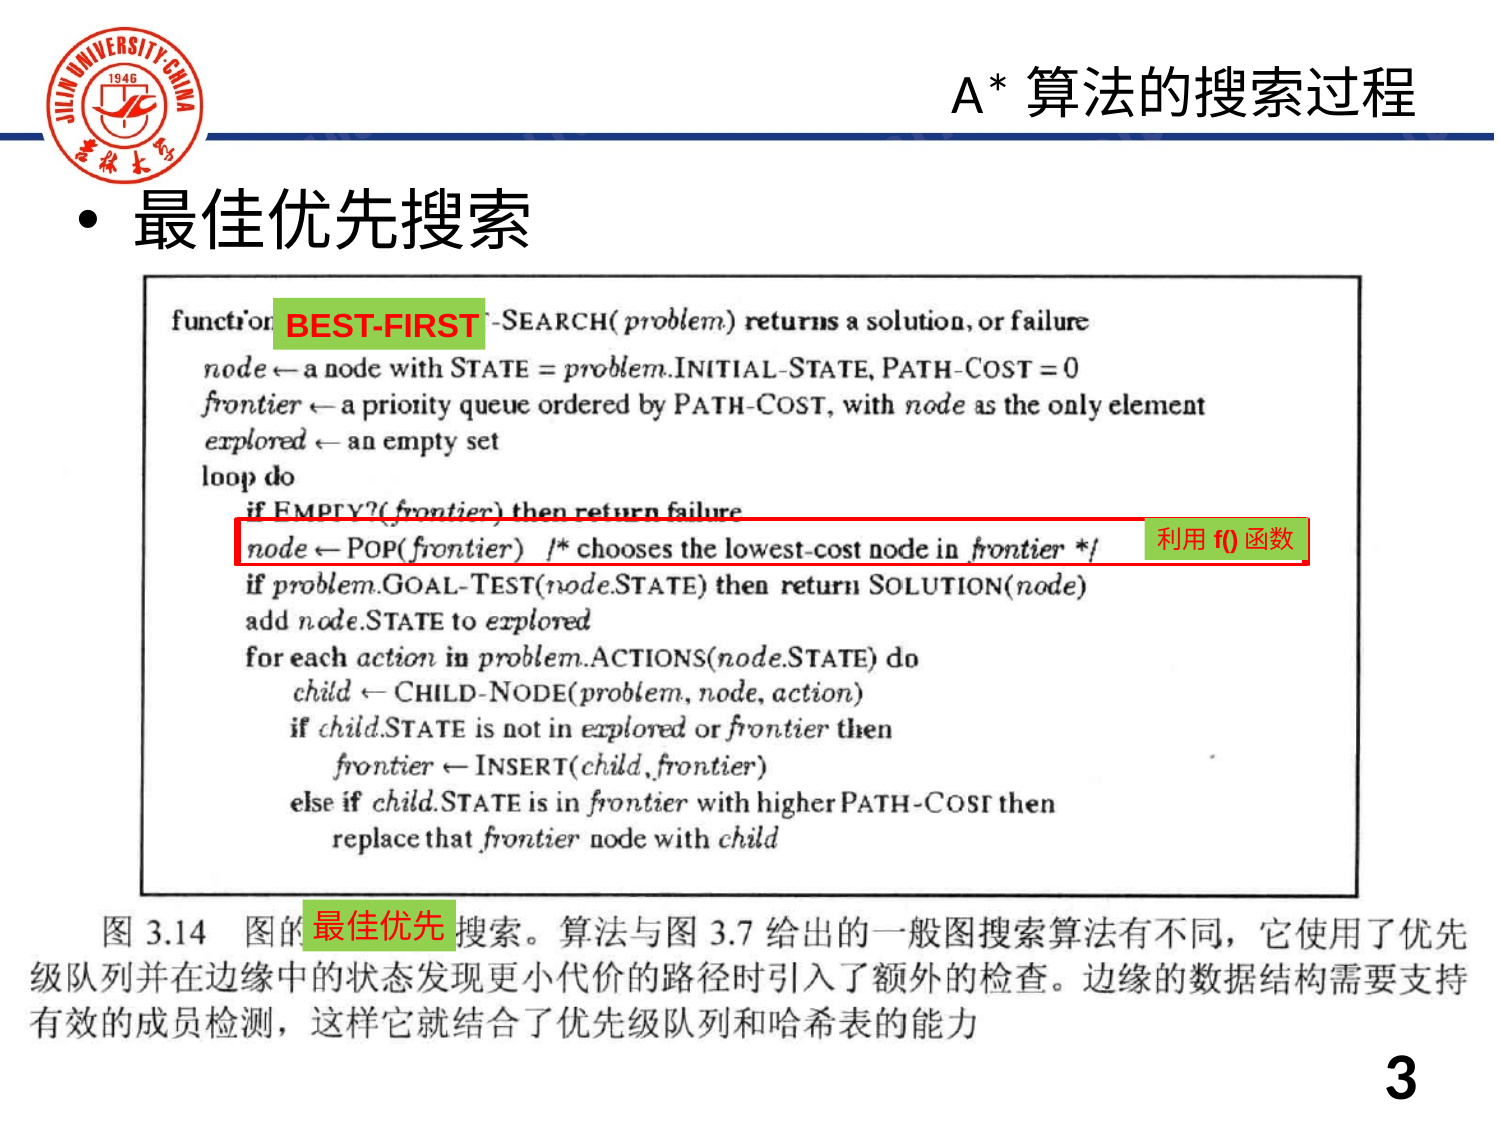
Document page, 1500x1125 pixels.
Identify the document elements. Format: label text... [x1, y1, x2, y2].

picture [0, 0, 1494, 1125]
slide_number 3 [1368, 1045, 1426, 1120]
title A*算法的搜索过程 [74, 44, 1426, 138]
list 最佳优先搜索 [68, 169, 1420, 269]
